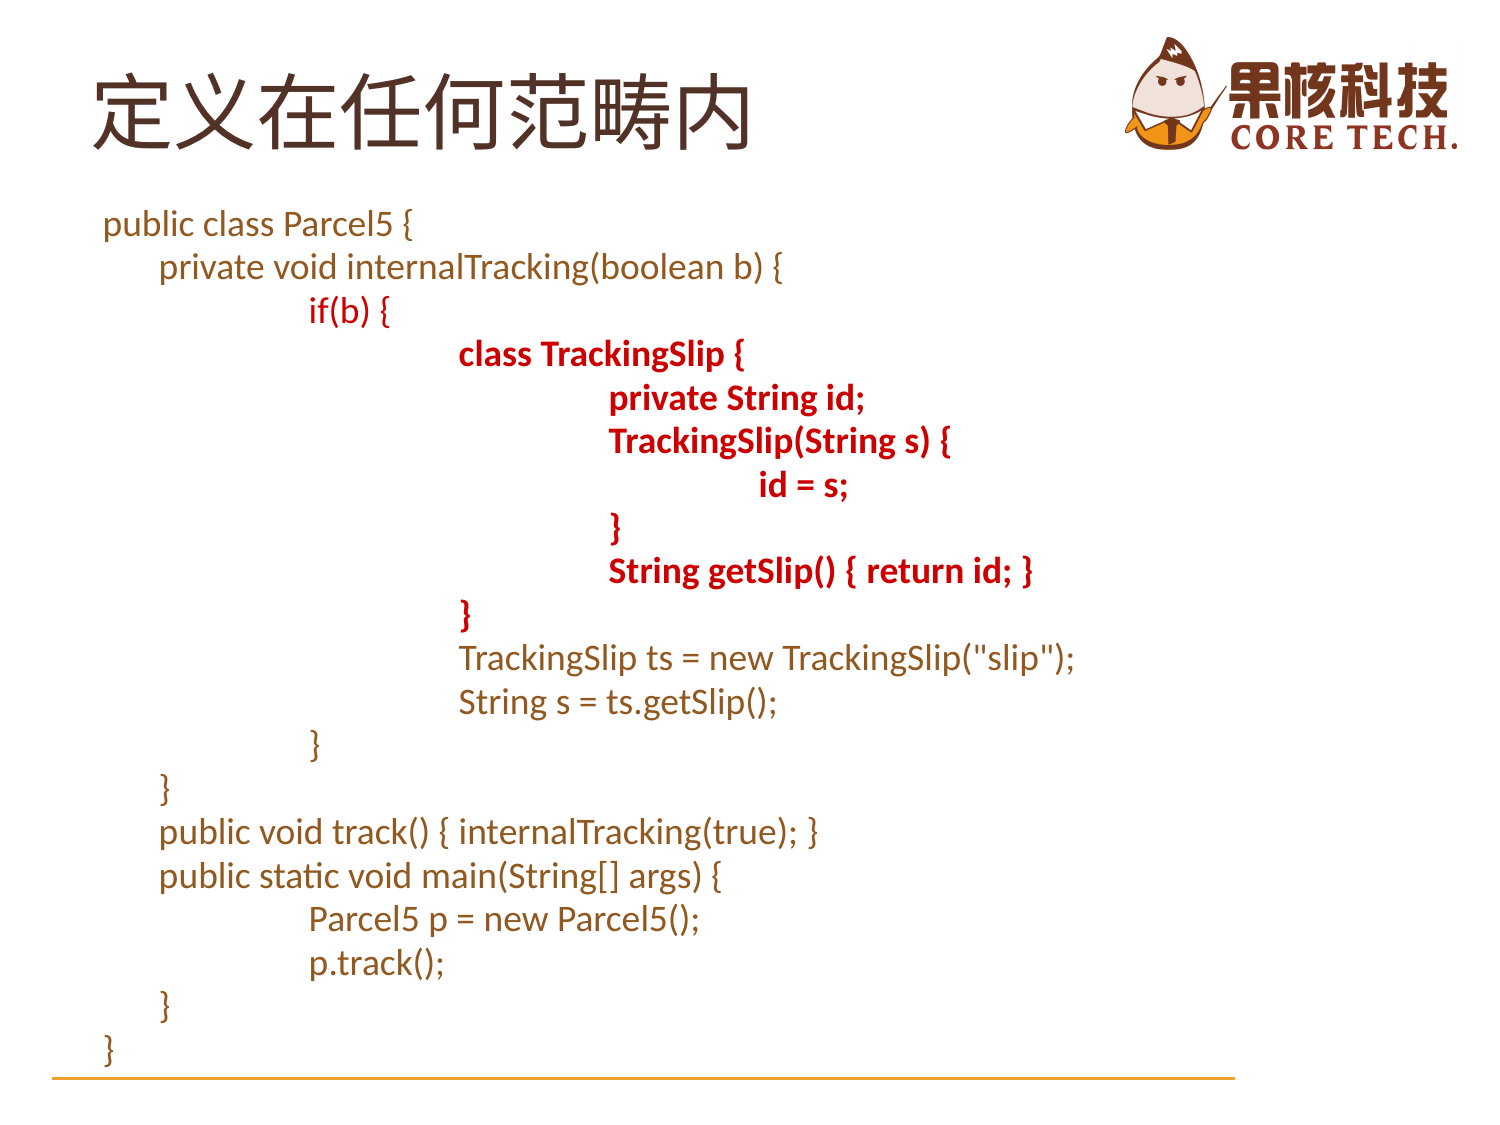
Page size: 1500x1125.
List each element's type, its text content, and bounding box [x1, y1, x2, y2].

picture [1125, 37, 1457, 150]
list public class Parcel5 { private void internalTracking(boolean b) { if(b) { class TrackingSlip { private String id; TrackingSlip(String s) { id = s; } String getSlip() { return id; } } TrackingSlip ts = new TrackingSlip("slip"); String s = ts.getSlip(); } } public void track() { internalTracking(true); } public static void main(String[] args) { Parcel5 p = new Parcel5(); p.track(); } } [87, 199, 1438, 943]
title 定义在任何范畴内 [74, 44, 1101, 176]
